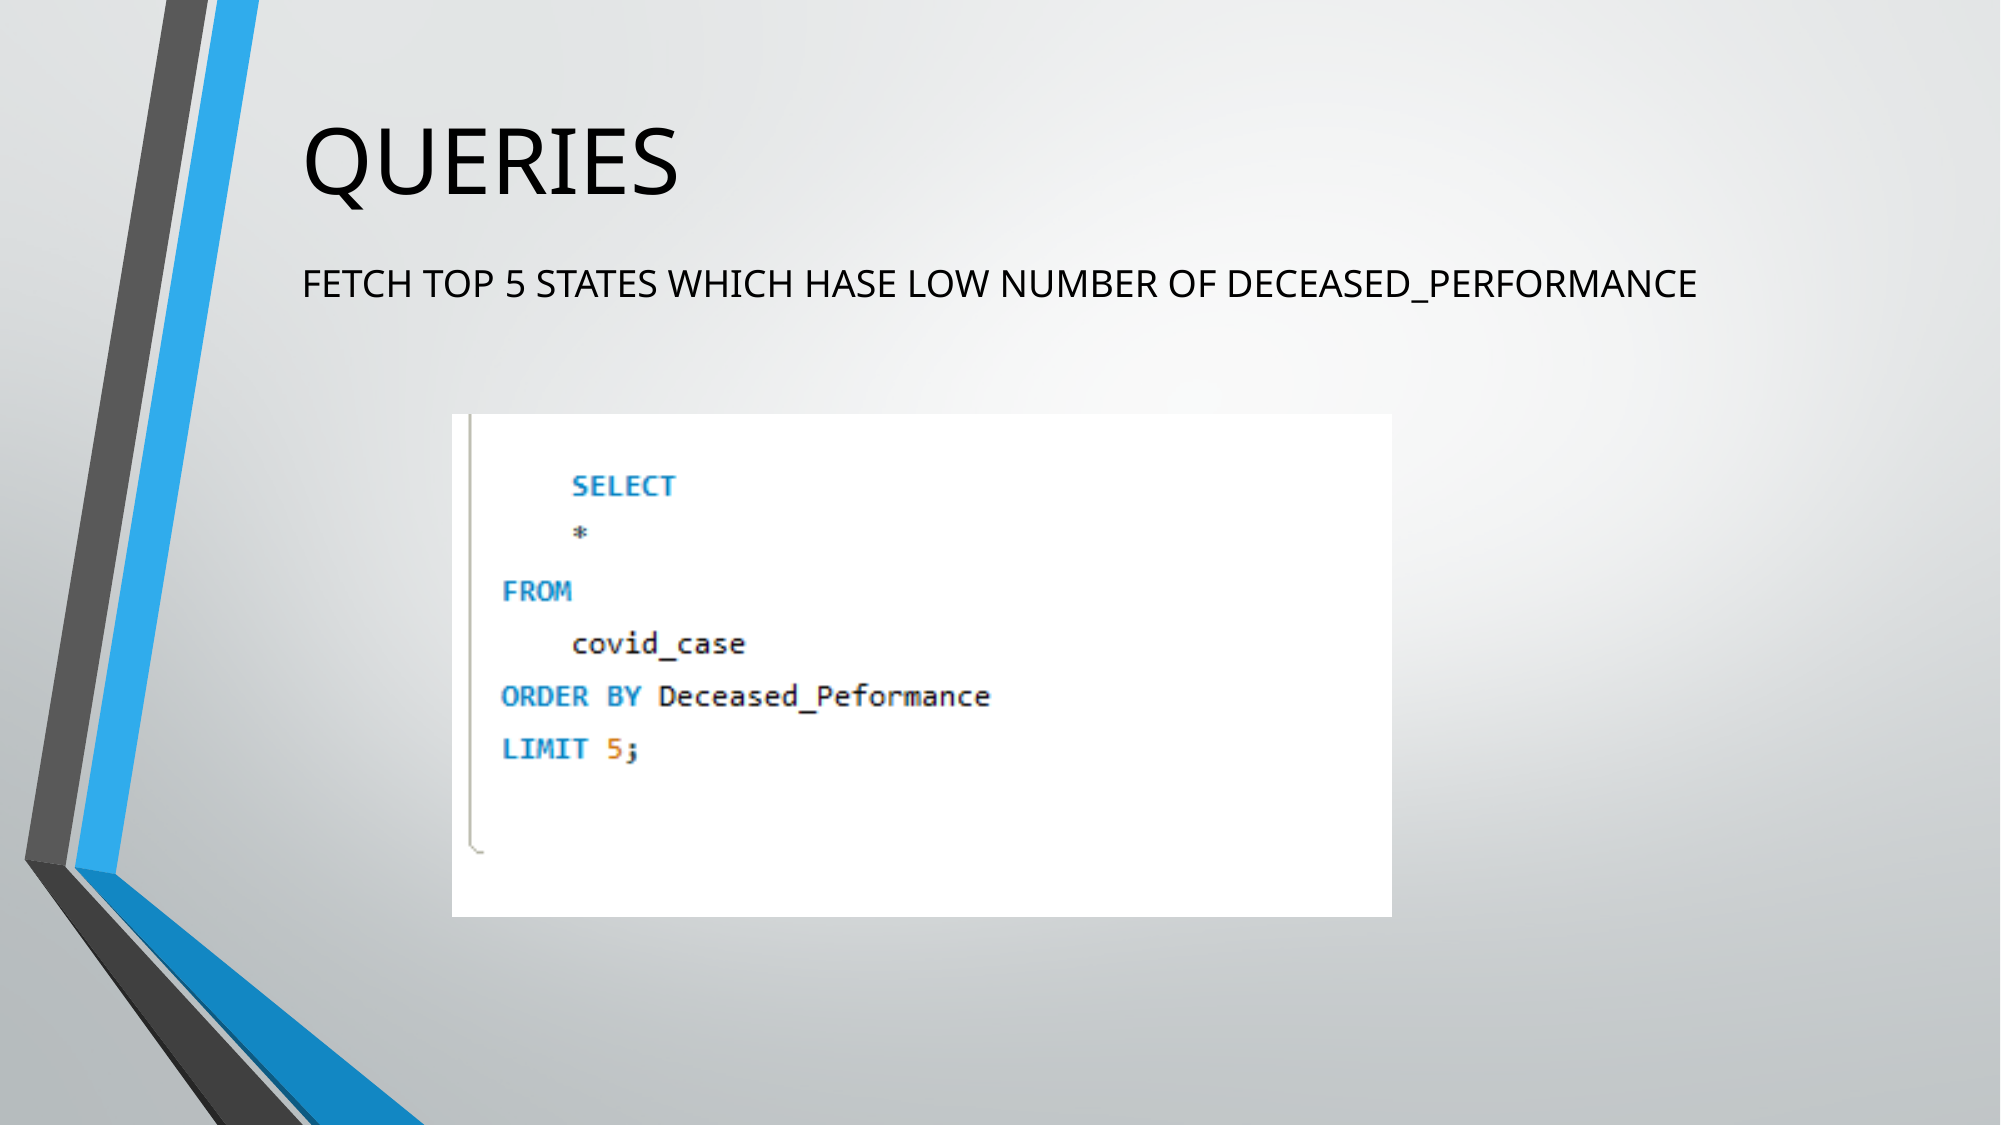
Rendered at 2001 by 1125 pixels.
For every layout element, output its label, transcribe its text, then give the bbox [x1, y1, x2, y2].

picture [451, 413, 1392, 917]
text_box QUERIES [286, 95, 922, 221]
text_box FETCH TOP 5 STATES WHICH HASE LOW NUMBER OF DECEASED_PERFORMANCE [286, 252, 1746, 312]
